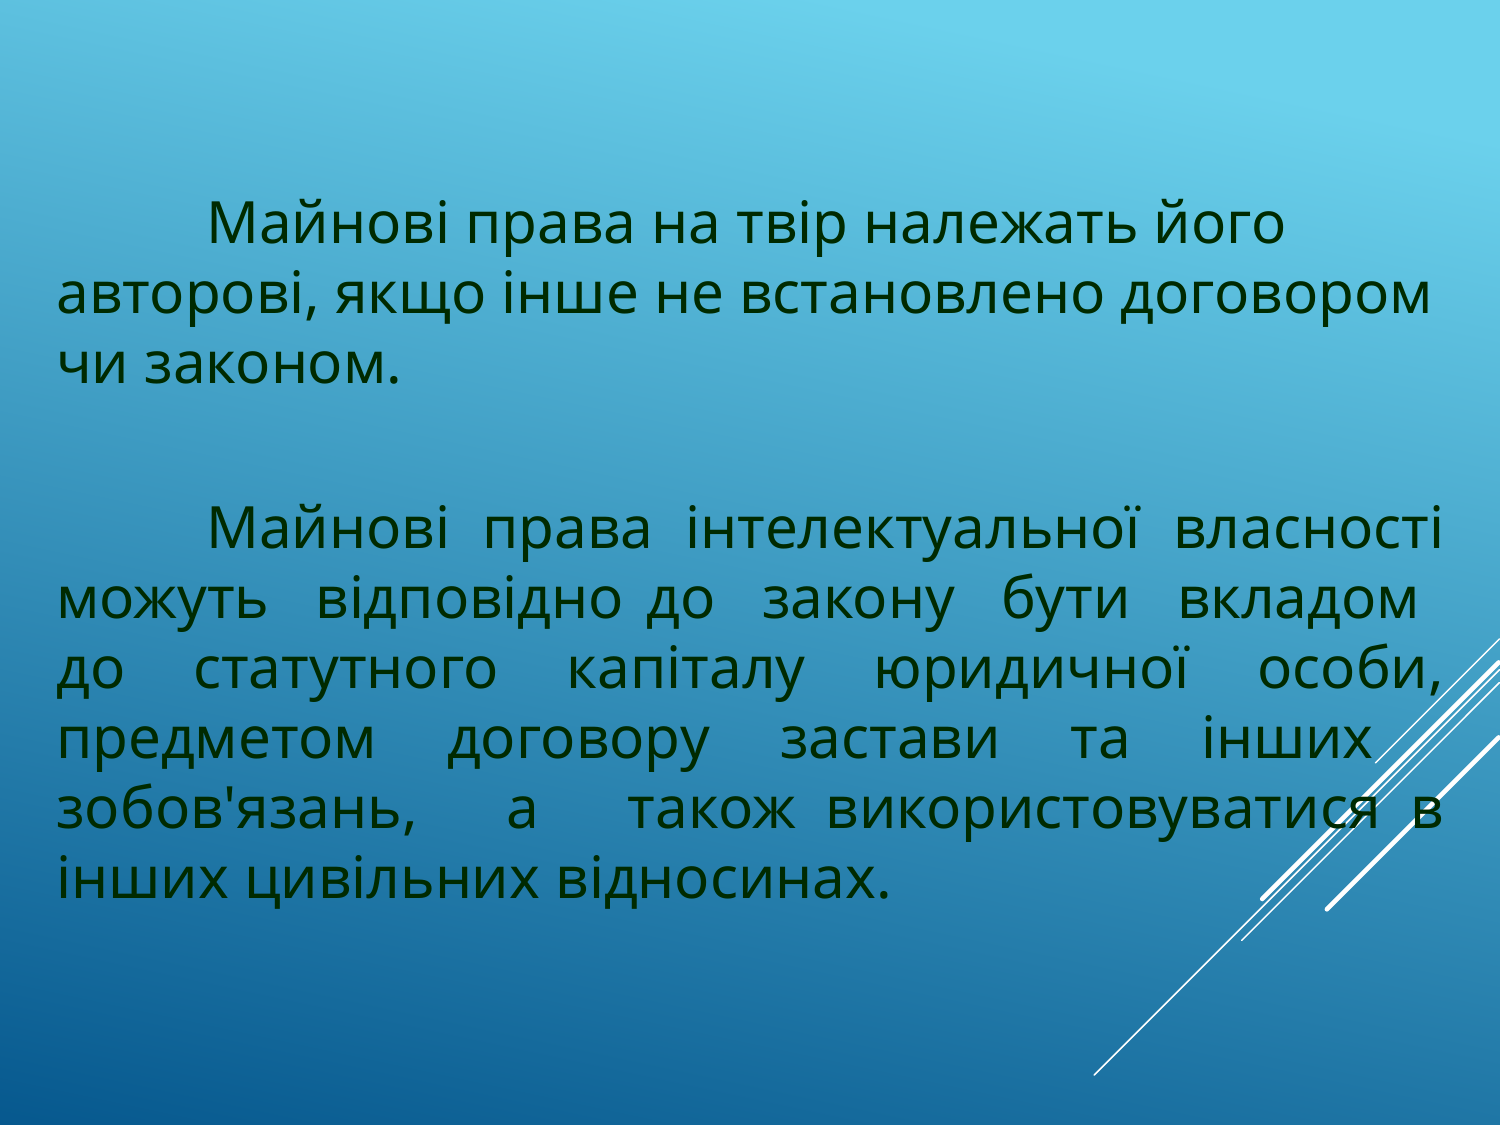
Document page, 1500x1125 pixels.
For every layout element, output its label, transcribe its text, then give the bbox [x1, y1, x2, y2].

list Майнові права на твір належать його авторові, якщо інше не встановлено договором чи законом. Майнові права інтелектуальної власності можуть відповідно до закону бути вкладом до статутного капіталу юридичної особи, предметом договору застави та інших зобов'язань, а також використовуватися в інших цивільних відносинах. [41, 177, 1459, 911]
